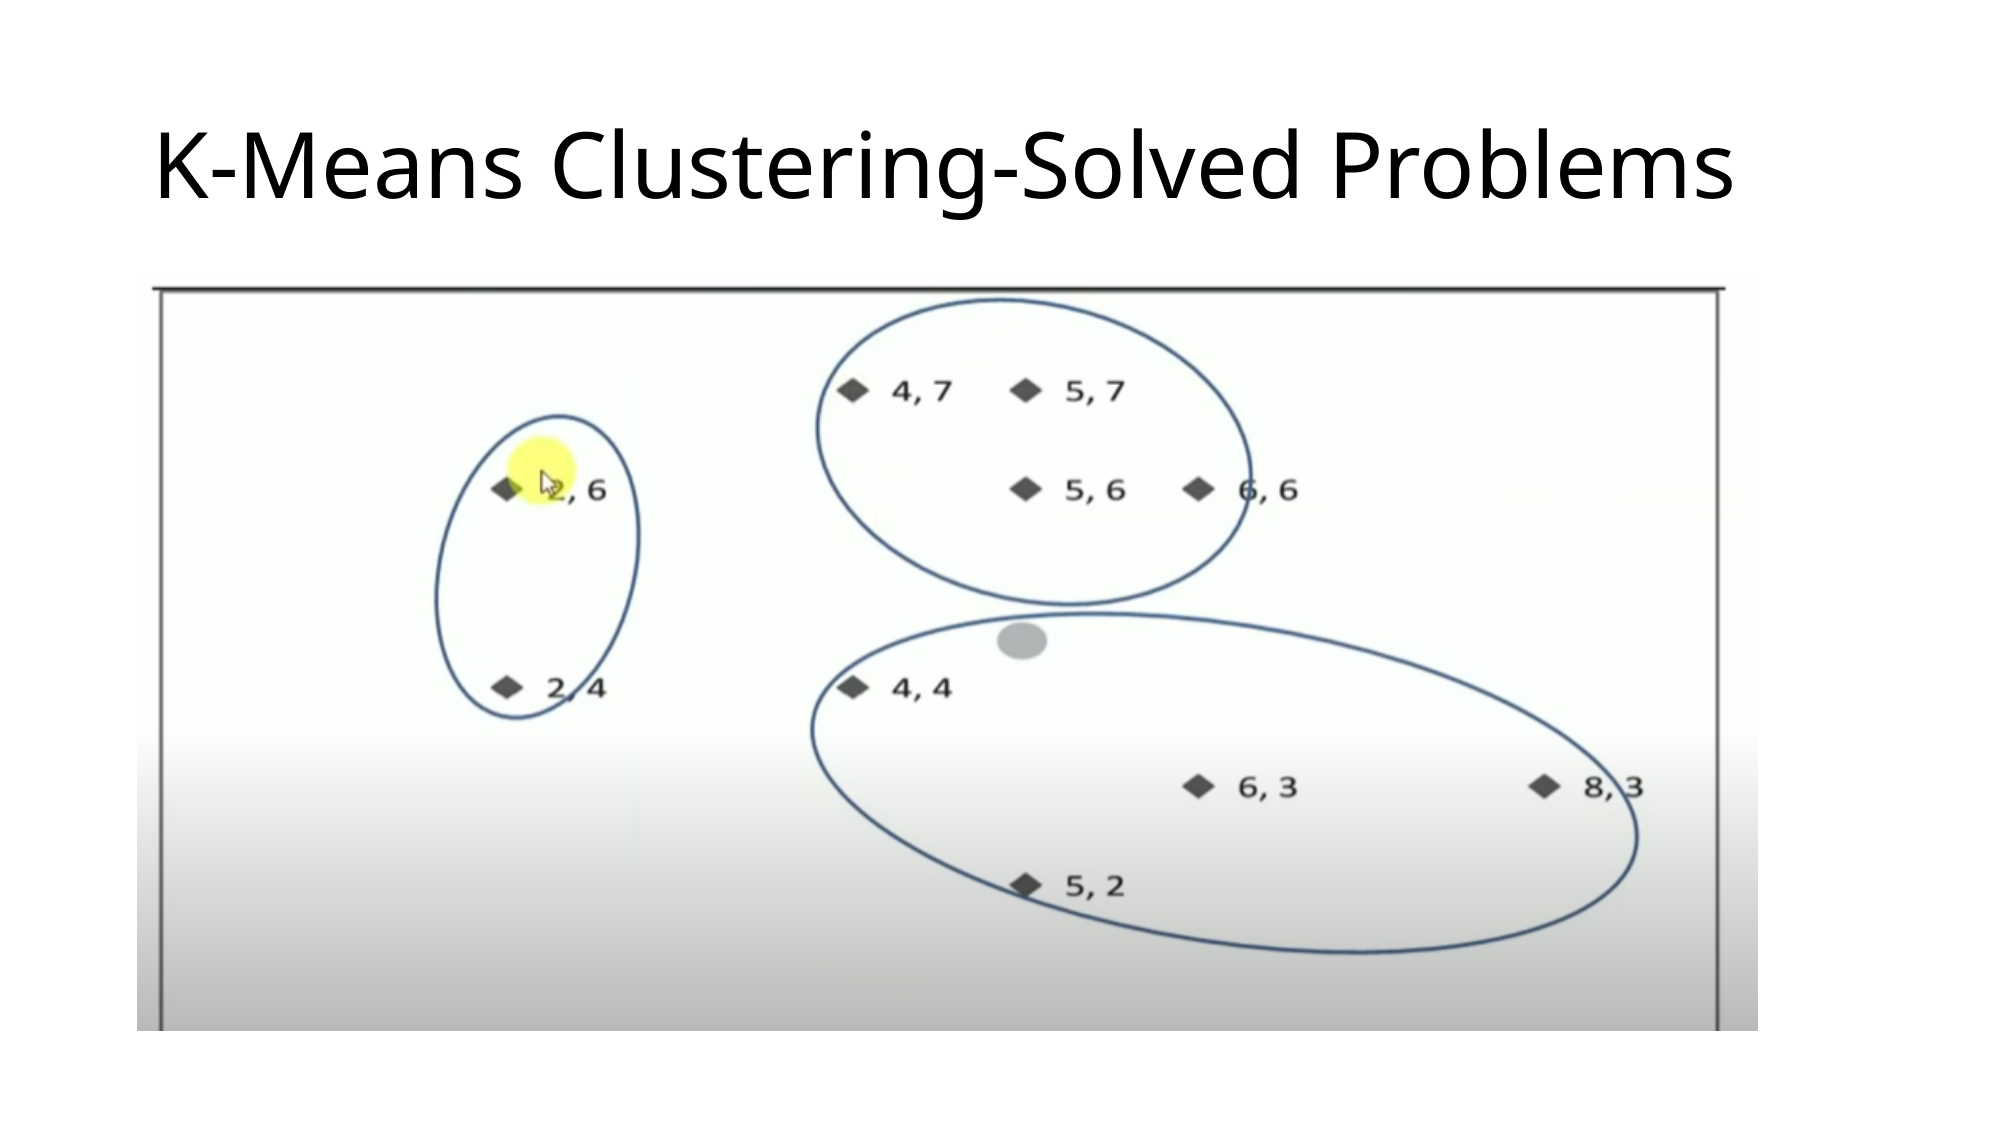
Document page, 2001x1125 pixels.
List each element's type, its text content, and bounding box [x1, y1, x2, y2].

title K-Means Clustering-Solved Problems [137, 59, 1863, 278]
picture [137, 277, 1758, 1031]
